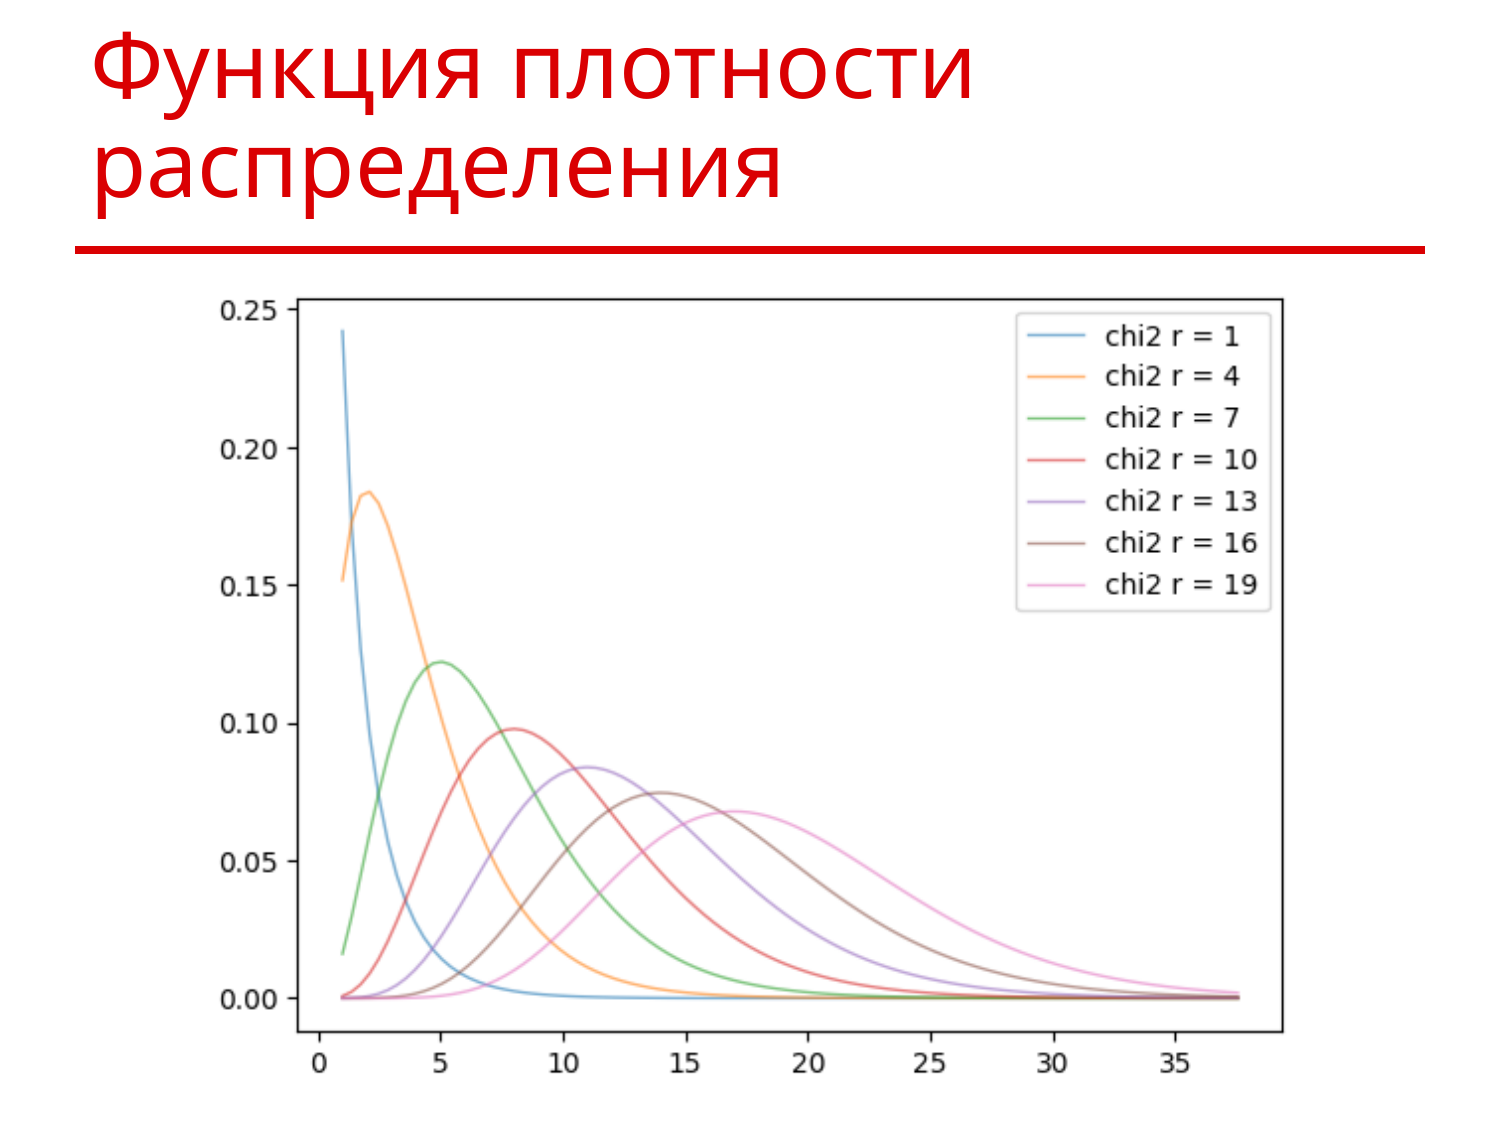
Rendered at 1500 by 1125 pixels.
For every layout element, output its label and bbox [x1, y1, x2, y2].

picture [198, 279, 1302, 1099]
